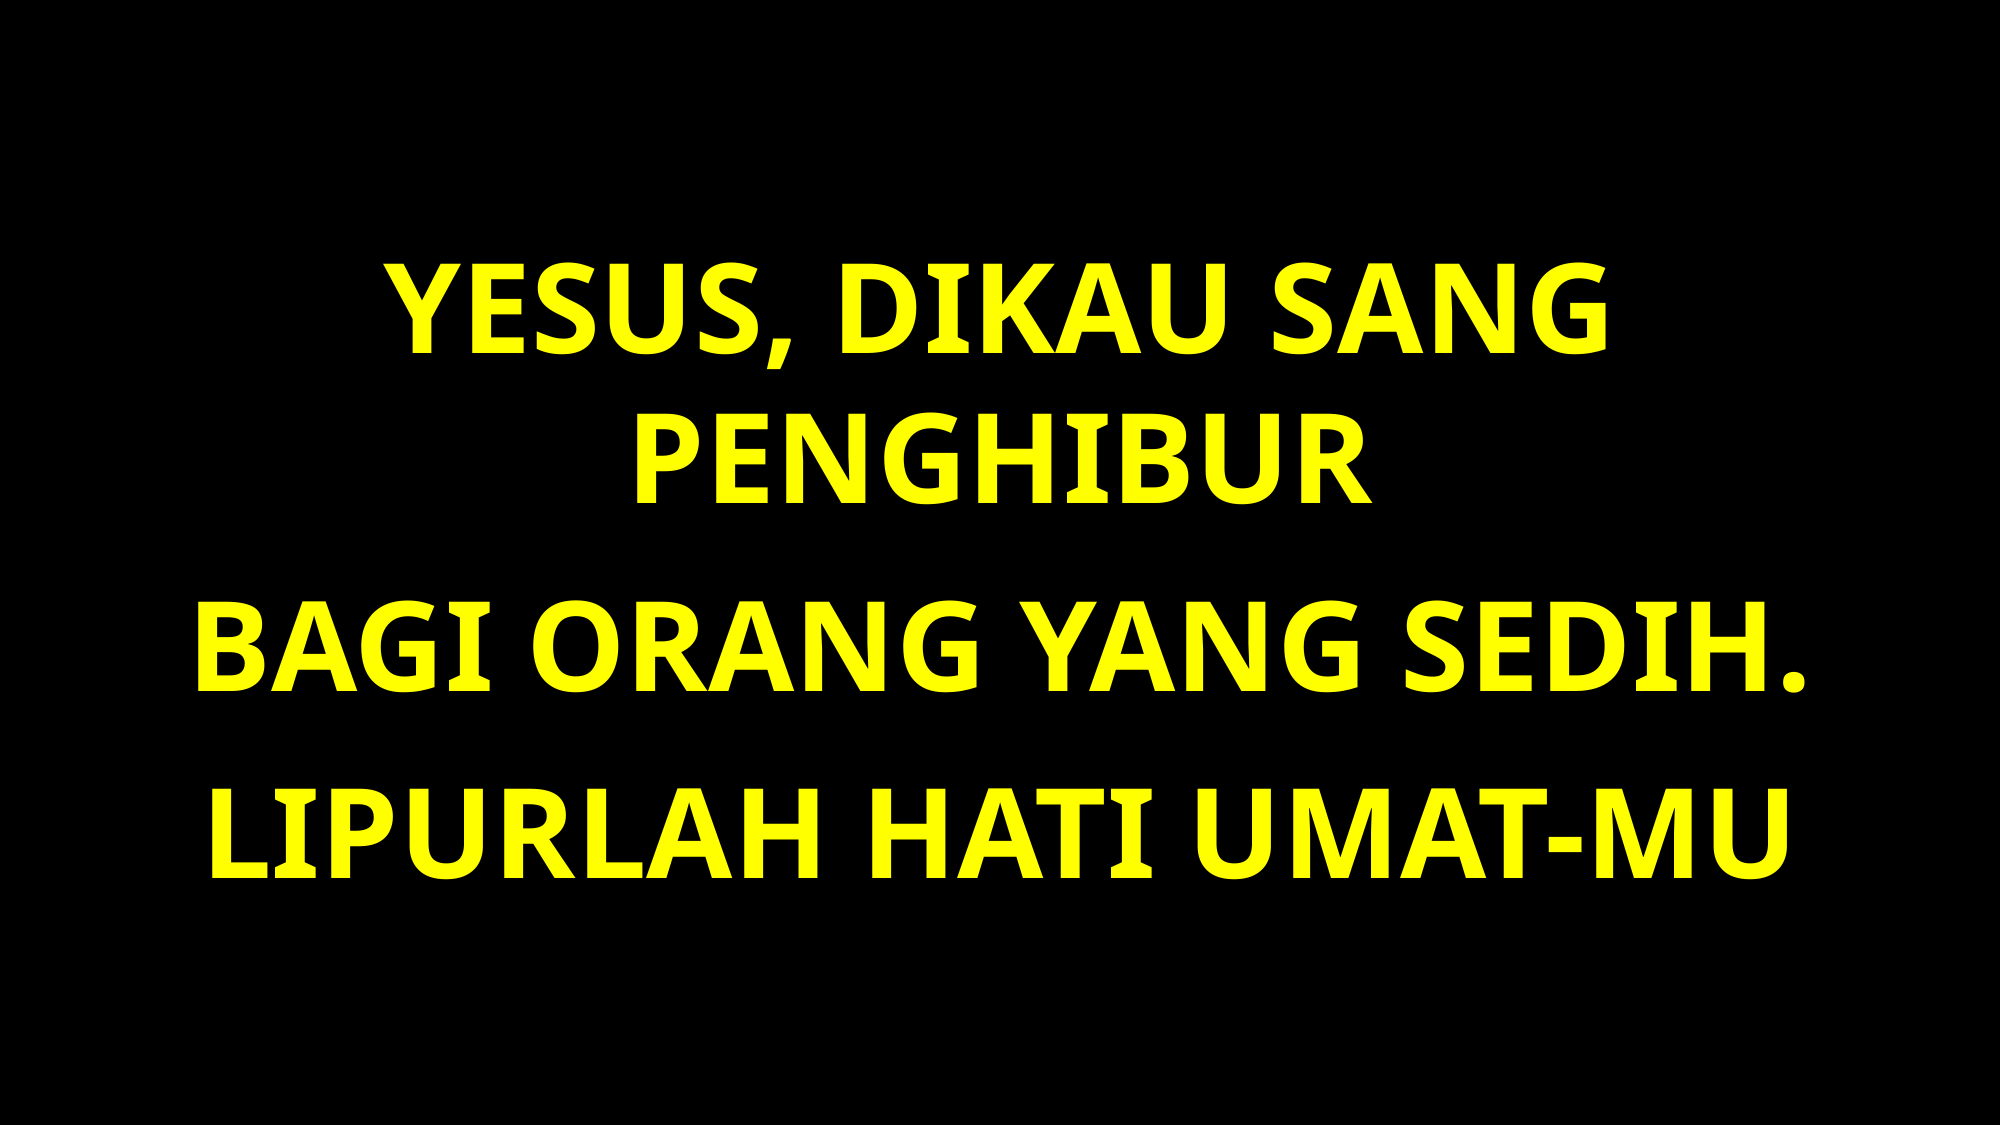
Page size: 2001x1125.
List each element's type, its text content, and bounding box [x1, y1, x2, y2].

list Yesus, Dikau Sang Penghibur bagi orang yang sedih. Lipurlah hati umat-Mu [0, 52, 2000, 1081]
